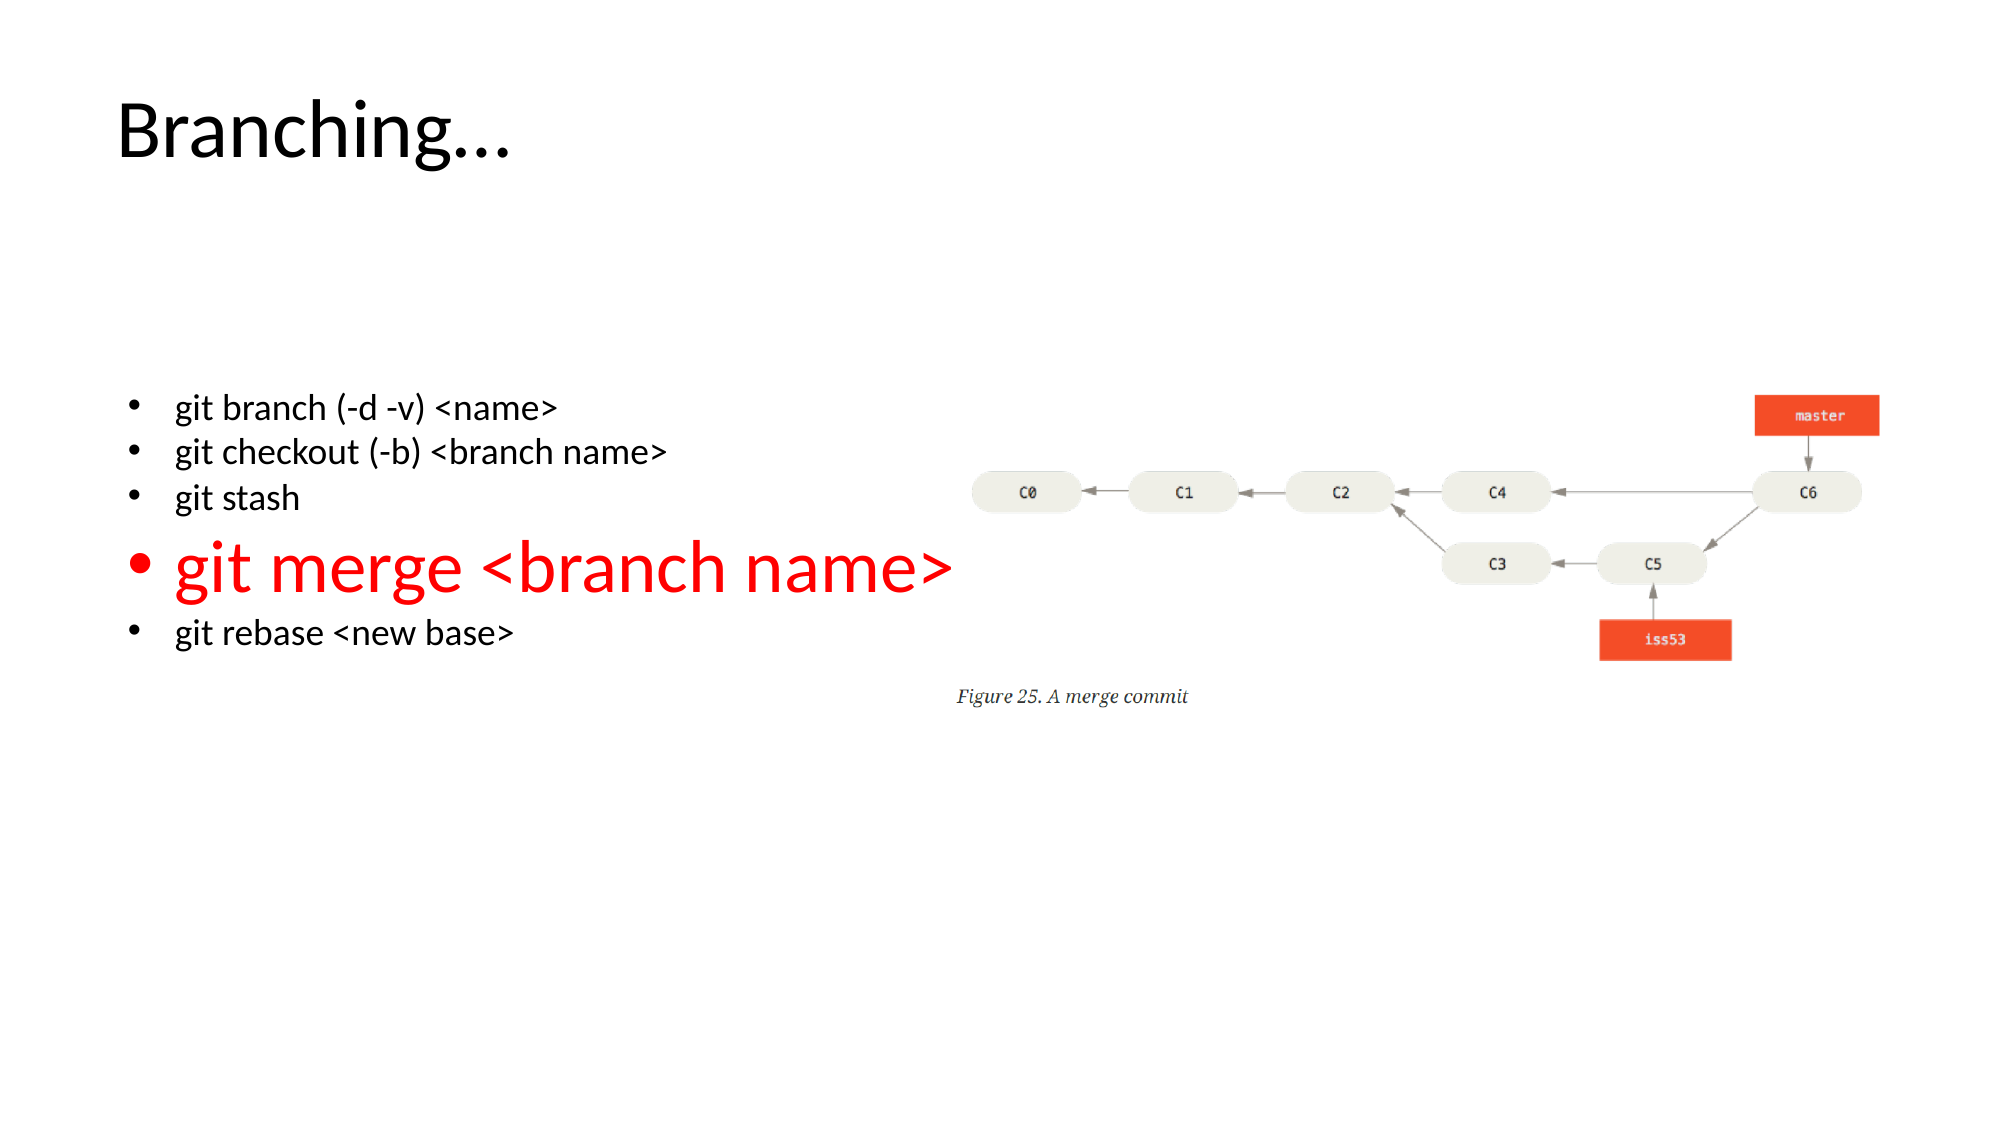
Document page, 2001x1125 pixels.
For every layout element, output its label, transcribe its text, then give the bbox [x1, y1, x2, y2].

picture [938, 312, 1912, 726]
text_box Branching… [101, 66, 526, 182]
text_box git branch (-d -v) <name> git checkout (-b) <branch name> git stash git merge <branch name> git rebase <new base> [113, 375, 938, 660]
